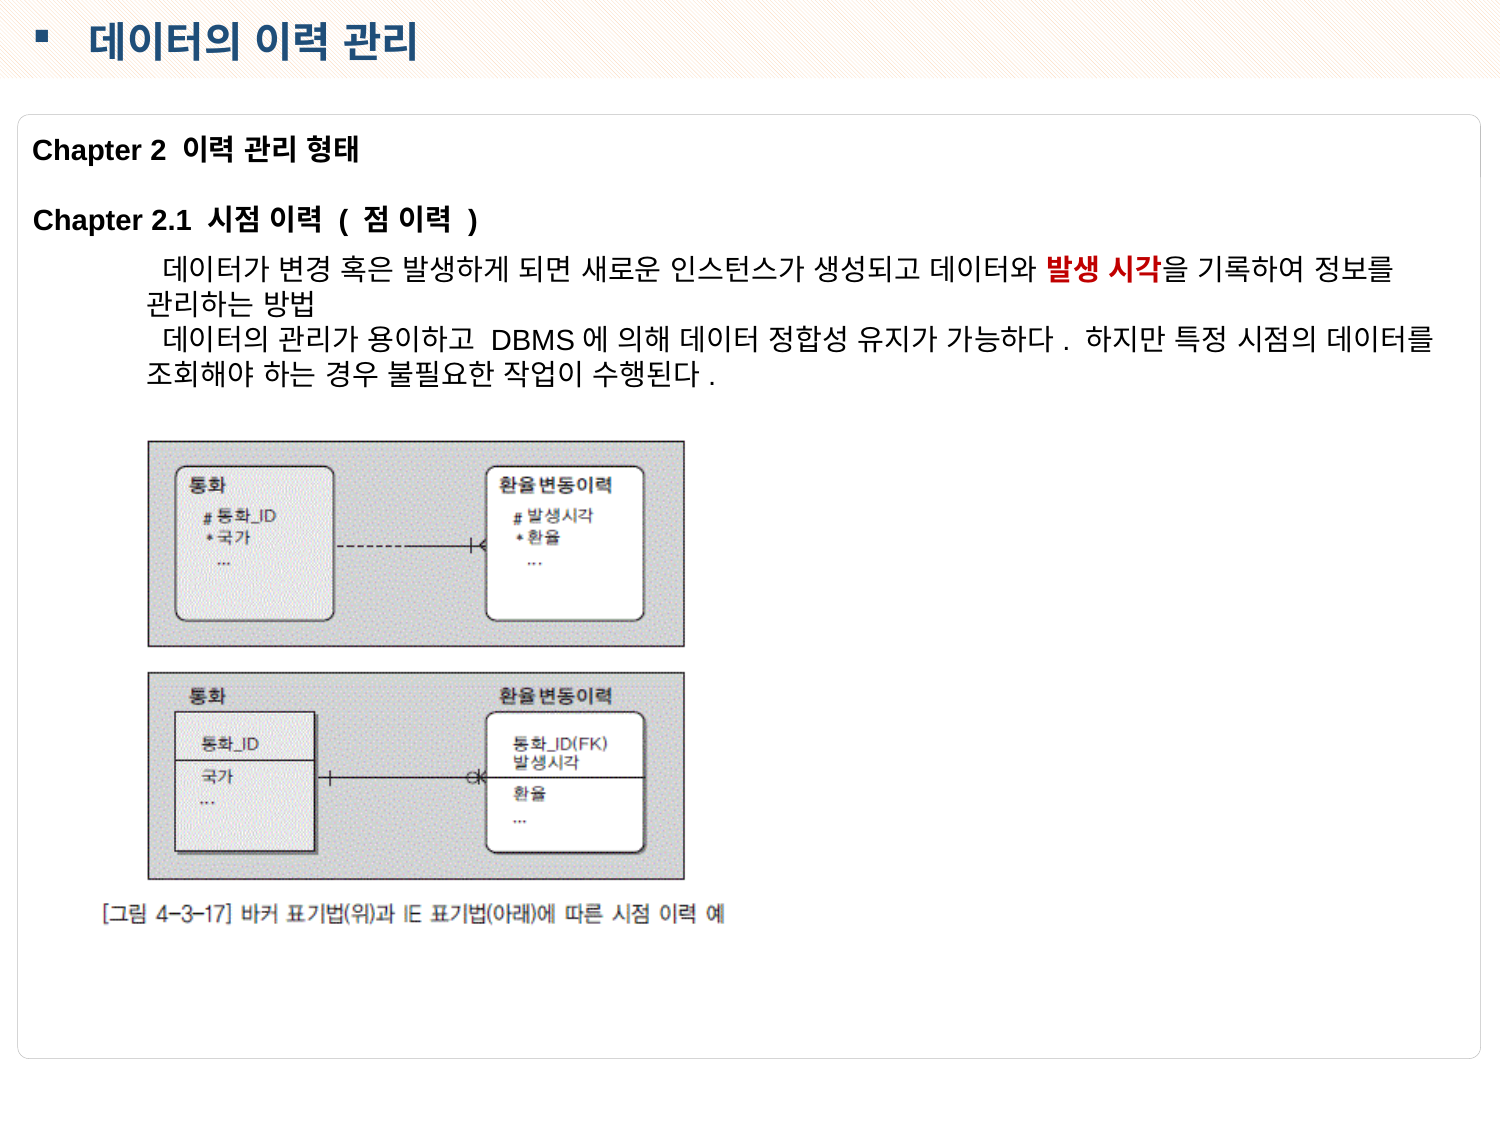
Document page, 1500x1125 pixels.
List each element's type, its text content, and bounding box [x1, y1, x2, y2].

picture [90, 416, 743, 938]
text_box Chapter 2.1 시점 이력 ( 점 이력 ) [18, 194, 1437, 244]
text_box 데이터의 이력 관리 [17, 8, 436, 74]
text_box 데이터가 변경 혹은 발생하게 되면 새로운 인스턴스가 생성되고 데이터와 발생 시각을 기록하여 정보를 관리하는 방법 데이터의 관리가 용이하고 DBMS에 의해 데이터 정합성 유지가 가능하다. 하지만 특정 시점의 데이터를 조회해야 하는 경우 불필요한 작업이 수행된다. [132, 243, 1450, 399]
text_box Chapter 2 이력 관리 형태 [17, 124, 1437, 174]
